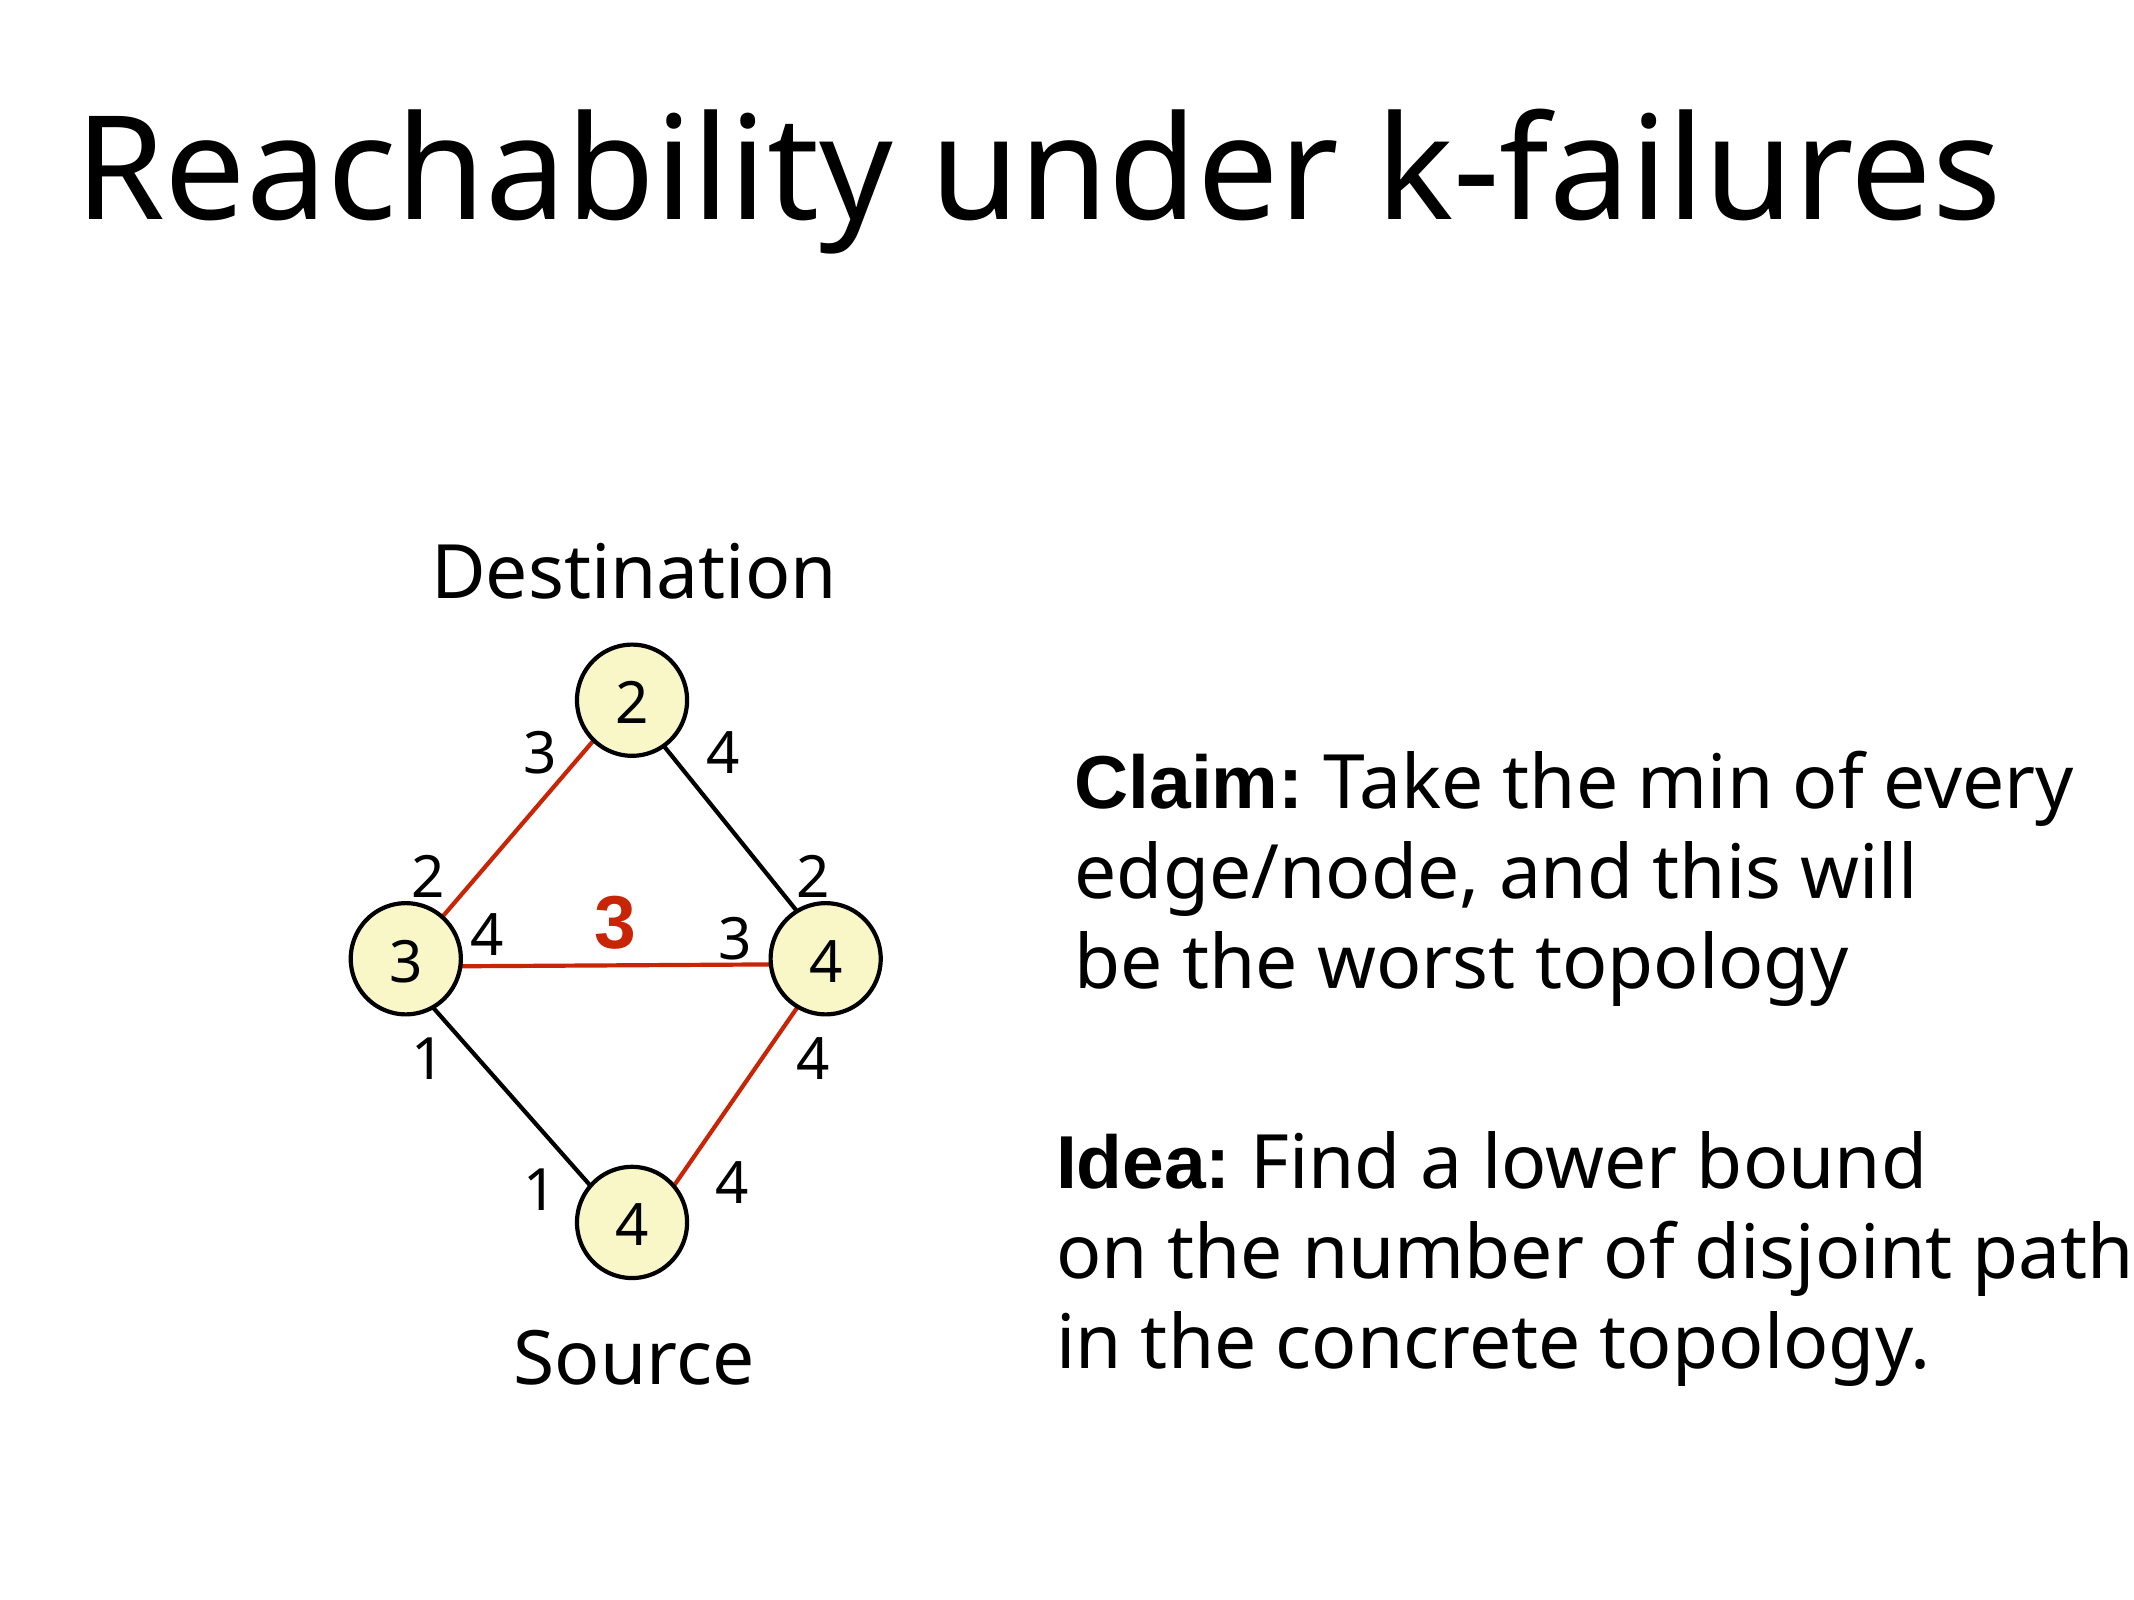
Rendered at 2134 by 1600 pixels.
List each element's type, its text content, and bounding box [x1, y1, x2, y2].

text_box Idea: Find a lower bound on the number of disjoint paths in the concrete topology. [1047, 1105, 2134, 1392]
text_box Destination [423, 515, 846, 622]
text_box Claim: Take the min of every edge/node, and this will be the worst topology [1066, 725, 2083, 1012]
title Reachability under k-failures [66, 66, 2132, 258]
text_box Source [505, 1300, 763, 1408]
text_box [350, 644, 881, 1279]
